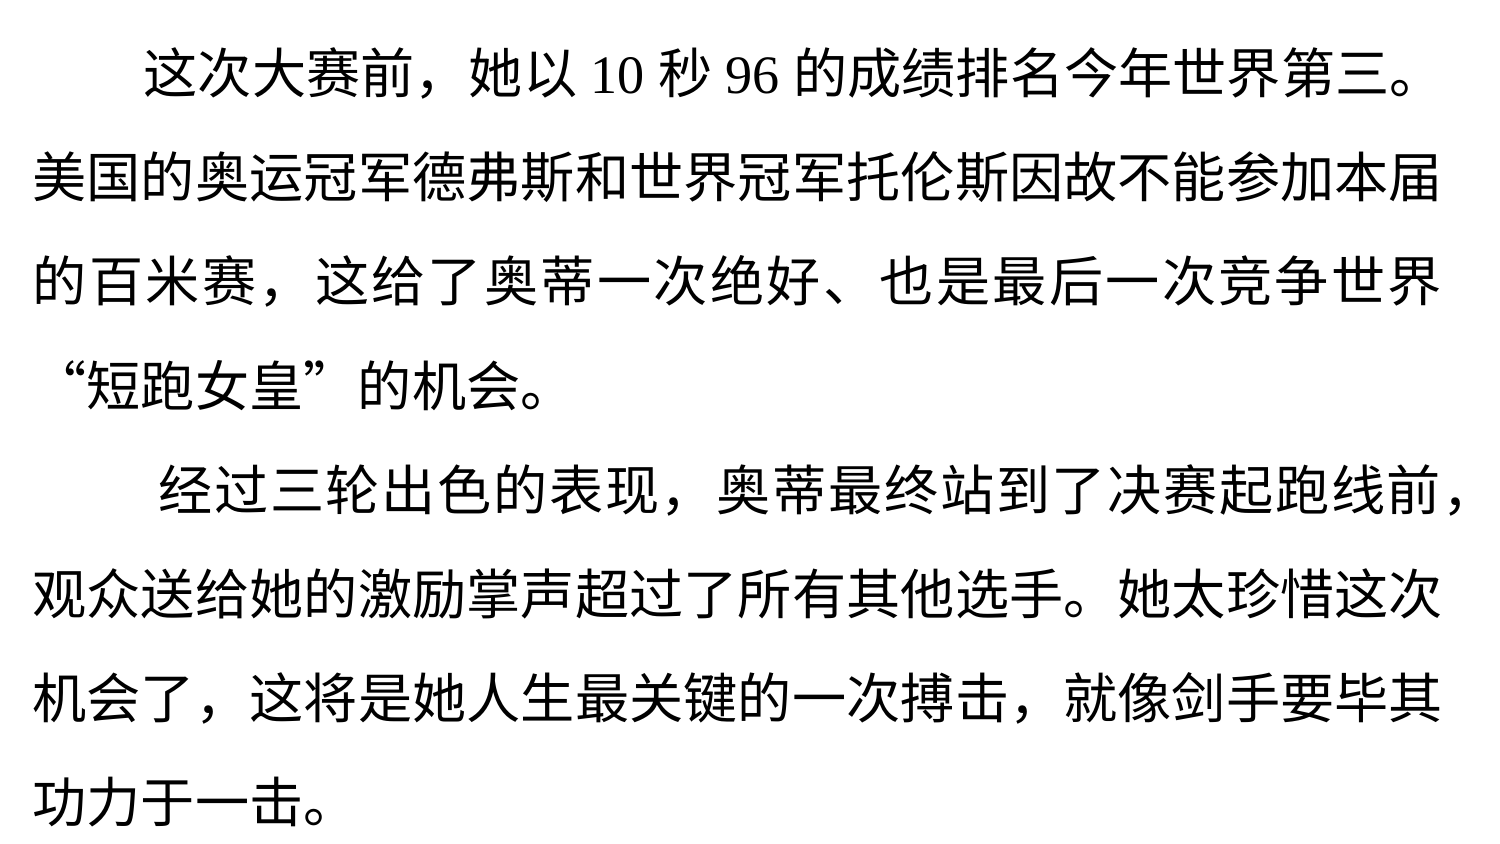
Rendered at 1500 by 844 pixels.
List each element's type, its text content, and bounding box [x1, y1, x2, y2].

text_box 这次大赛前，她以10秒96的成绩排名今年世界第三。美国的奥运冠军德弗斯和世界冠军托伦斯因故不能参加本届的百米赛，这给了奥蒂一次绝好、也是最后一次竞争世界“短跑女皇”的机会。 经过三轮出色的表现，奥蒂最终站到了决赛起跑线前，观众送给她的激励掌声超过了所有其他选手。她太珍惜这次机会了，这将是她人生最关键的一次搏击，就像剑手要毕其功力于一击。 [17, 0, 1459, 841]
